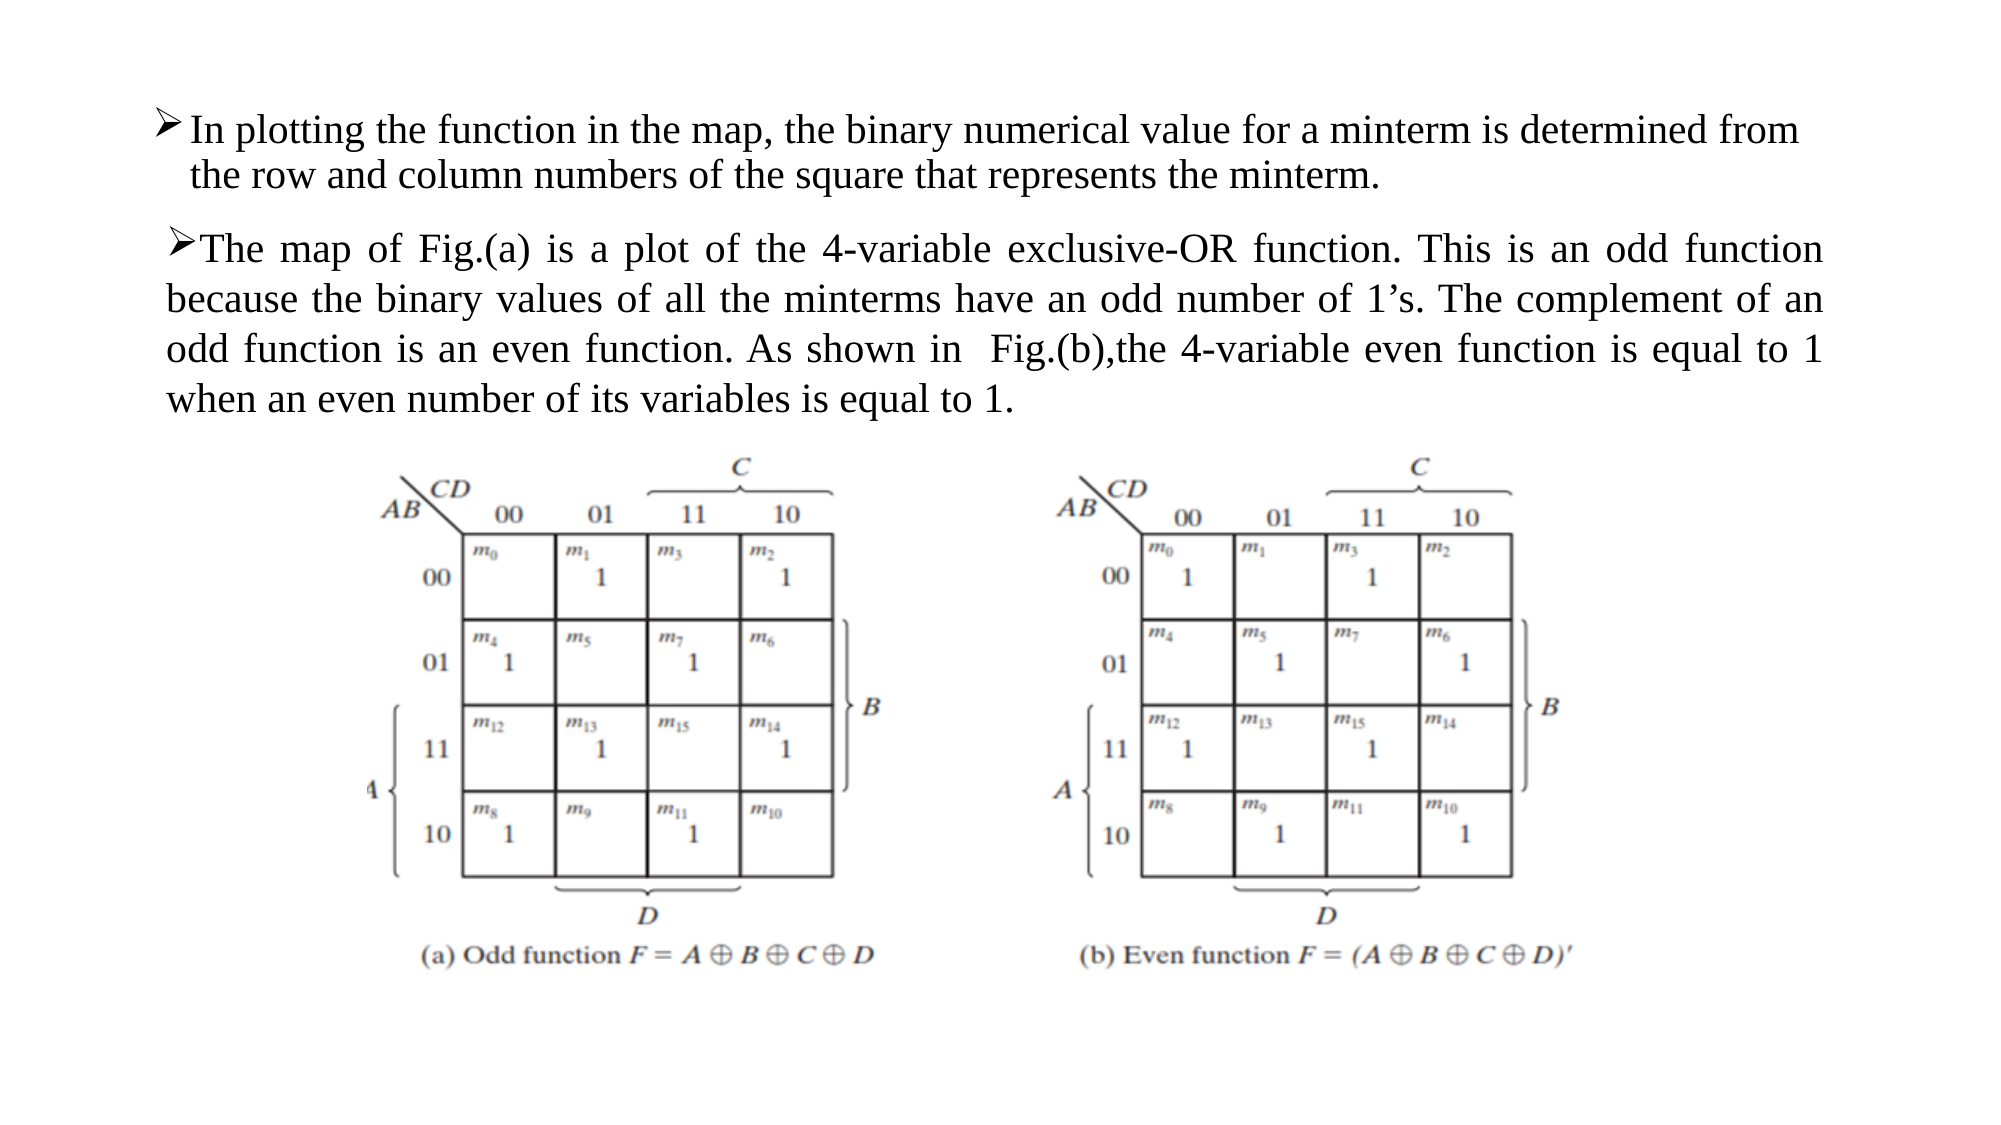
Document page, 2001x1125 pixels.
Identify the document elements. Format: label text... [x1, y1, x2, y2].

picture [367, 450, 1585, 984]
text_box The map of Fig.(a) is a plot of the 4-variable exclusive-OR function. This is an odd function because the binary values of all the minterms have an odd number of 1’s. The complement of an odd function is an even function. As shown in Fig.(b),the 4-variable even function is equal to 1 when an even number of its variables is equal to 1. [151, 213, 1841, 429]
list In plotting the function in the map, the binary numerical value for a minterm is determined from the row and column numbers of the square that represents the minterm. [137, 99, 1863, 1014]
